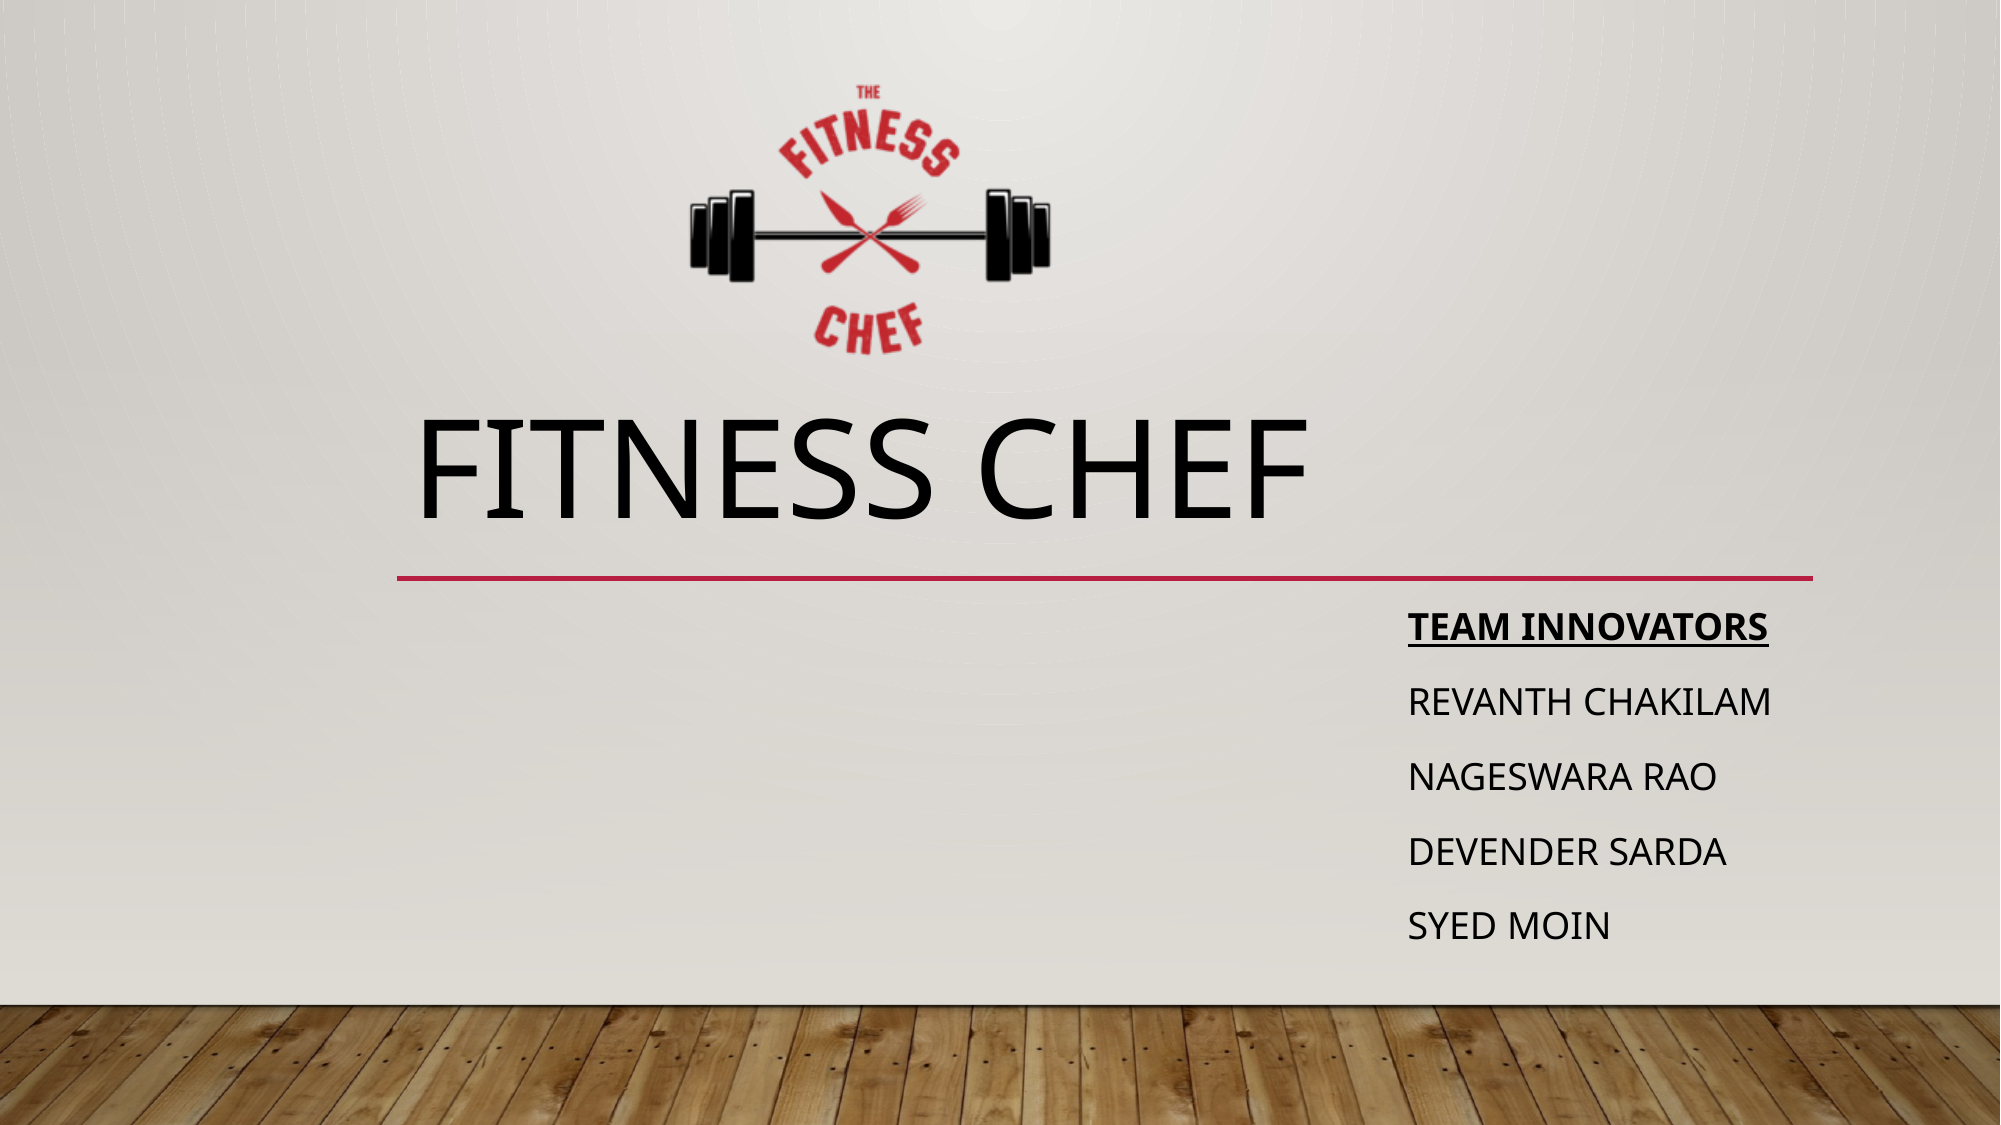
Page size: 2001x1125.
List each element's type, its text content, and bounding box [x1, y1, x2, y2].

picture [0, 1005, 2000, 1125]
title Fitness Chef [396, 131, 1814, 549]
subtitle Team innovators Revanth Chakilam Nageswara rao Devender Sarda Syed moin [1392, 579, 1814, 985]
picture [635, 69, 1106, 364]
